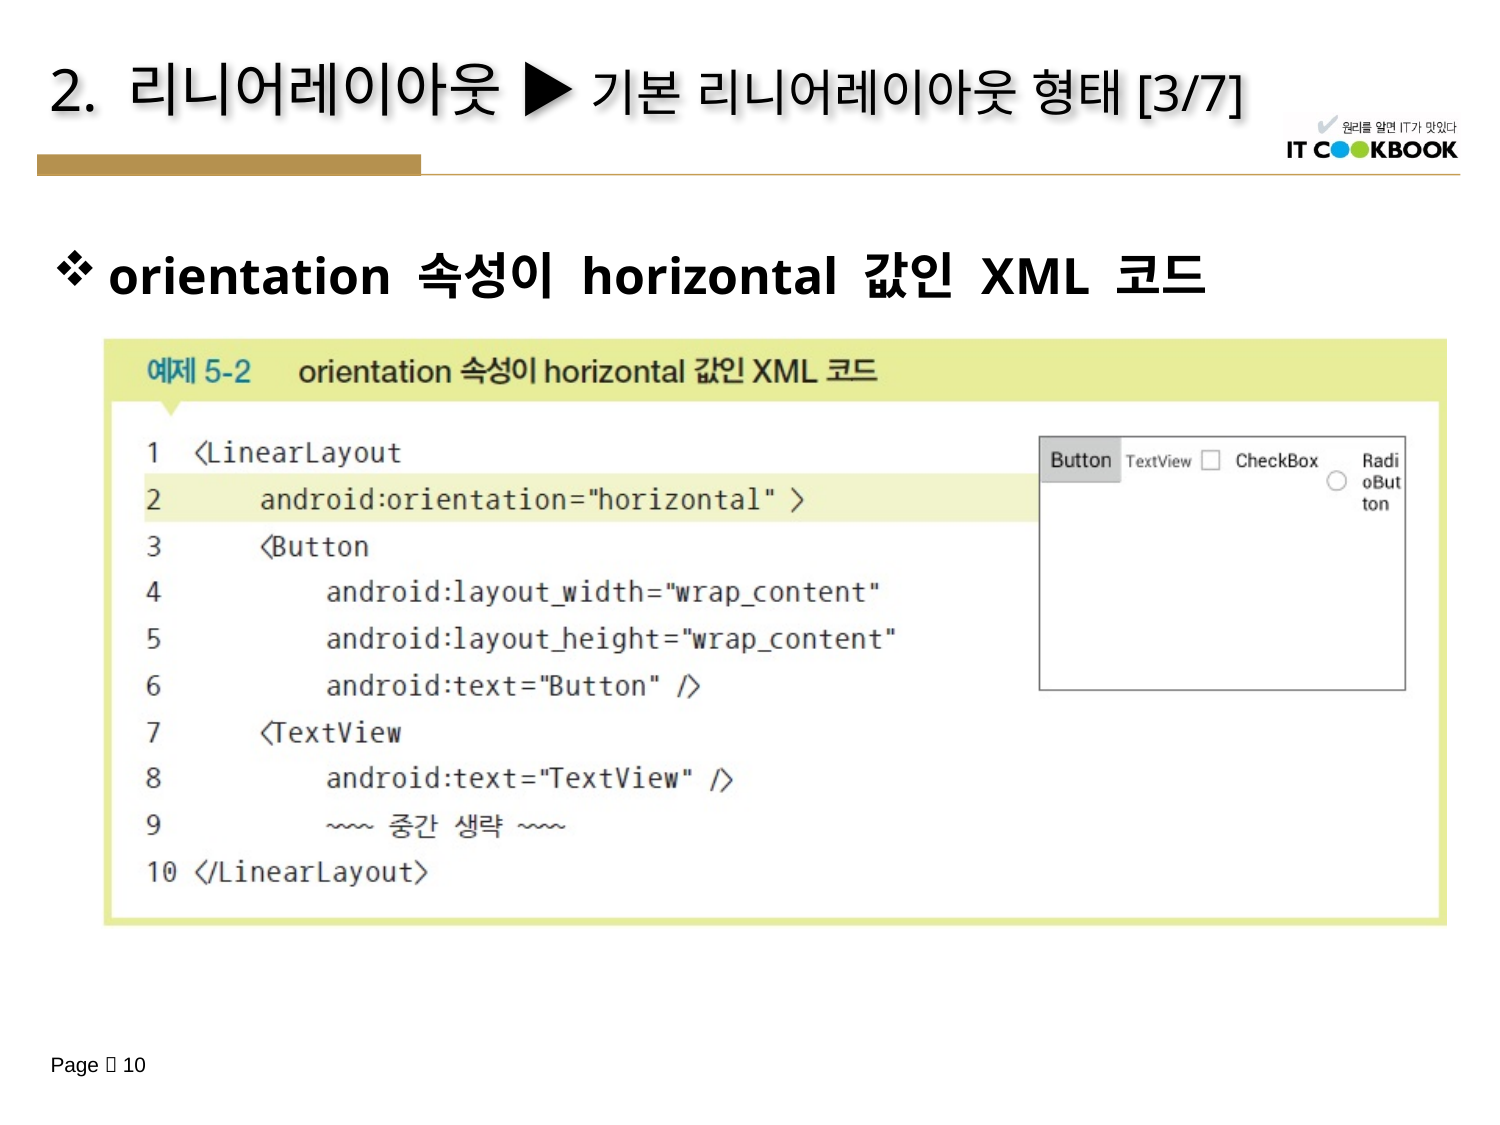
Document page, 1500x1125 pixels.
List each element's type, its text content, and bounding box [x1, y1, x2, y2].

list orientation 속성이 horizontal 값인 XML 코드 [8, 243, 1480, 1031]
picture [1448, 112, 1461, 160]
picture [101, 335, 1448, 929]
title 2. 리니어레이아웃 ▶ 기본 리니어레이아웃 형태[3/7] [48, 53, 1448, 161]
